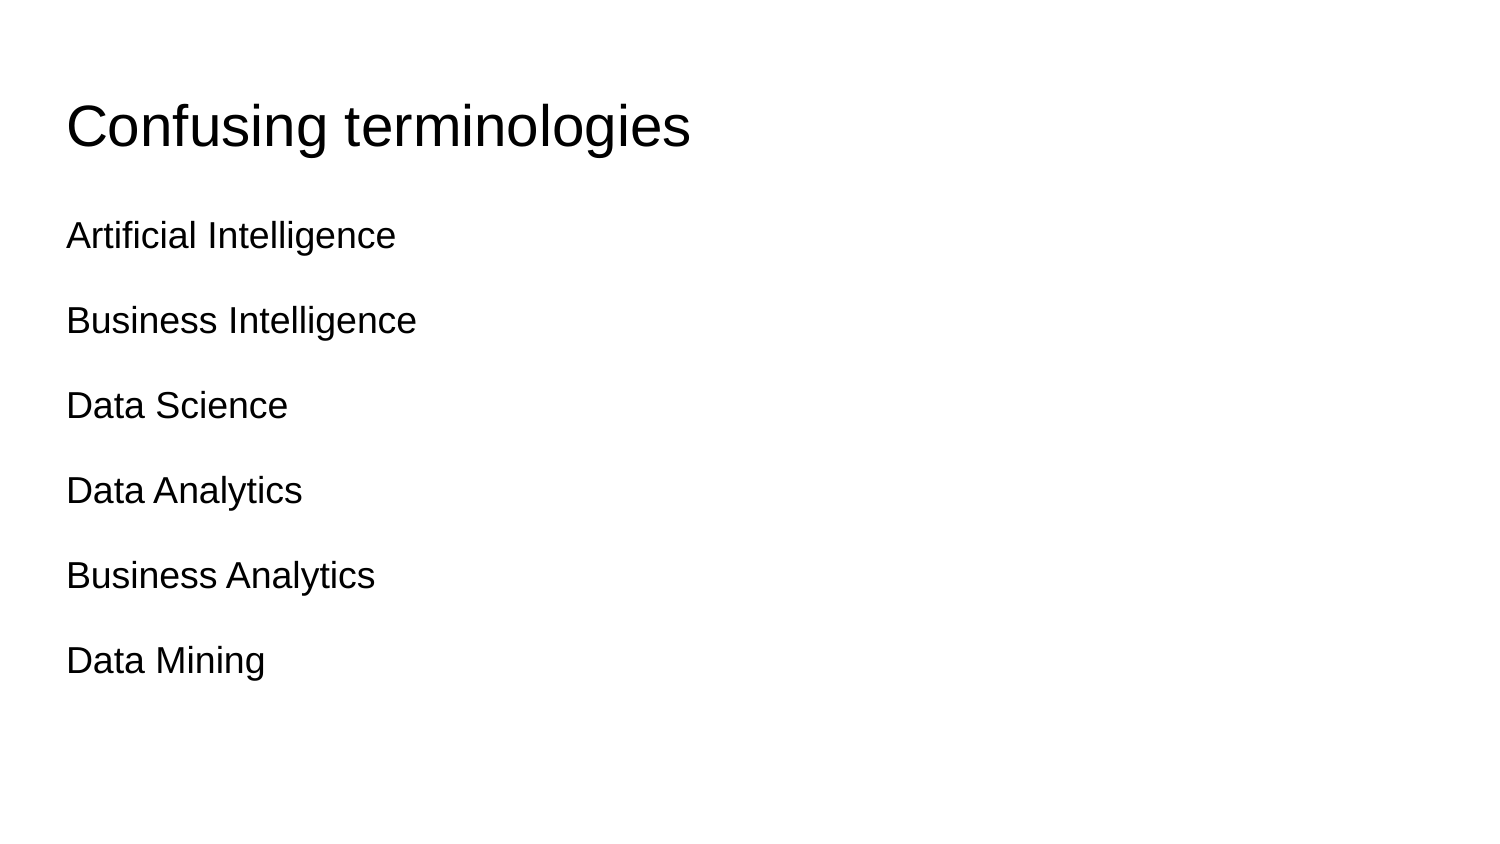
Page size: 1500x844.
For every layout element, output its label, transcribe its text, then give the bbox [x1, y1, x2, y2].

title Confusing terminologies [51, 72, 1449, 167]
list Artificial Intelligence Business Intelligence Data Science Data Analytics Business Analytics Data Mining [51, 189, 1449, 750]
